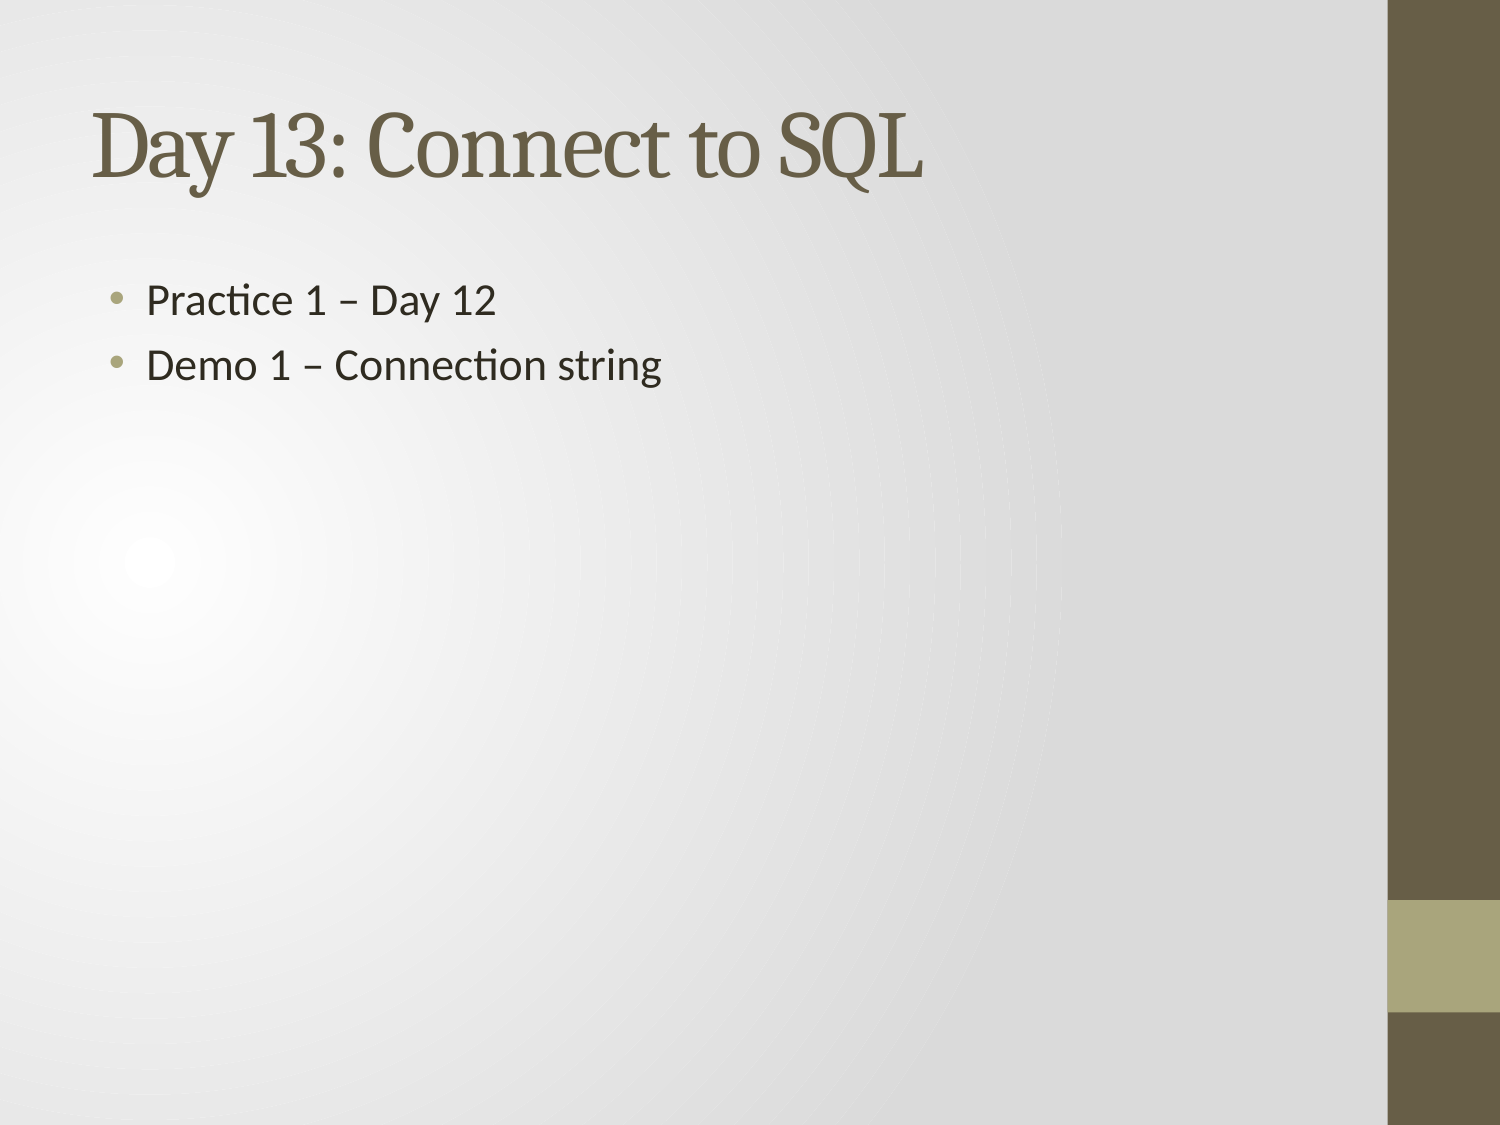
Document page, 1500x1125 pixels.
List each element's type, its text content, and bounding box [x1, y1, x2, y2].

list Practice 1 – Day 12 Demo 1 – Connection string [75, 262, 1325, 1050]
title Day 13: Connect to SQL [75, 45, 1325, 233]
